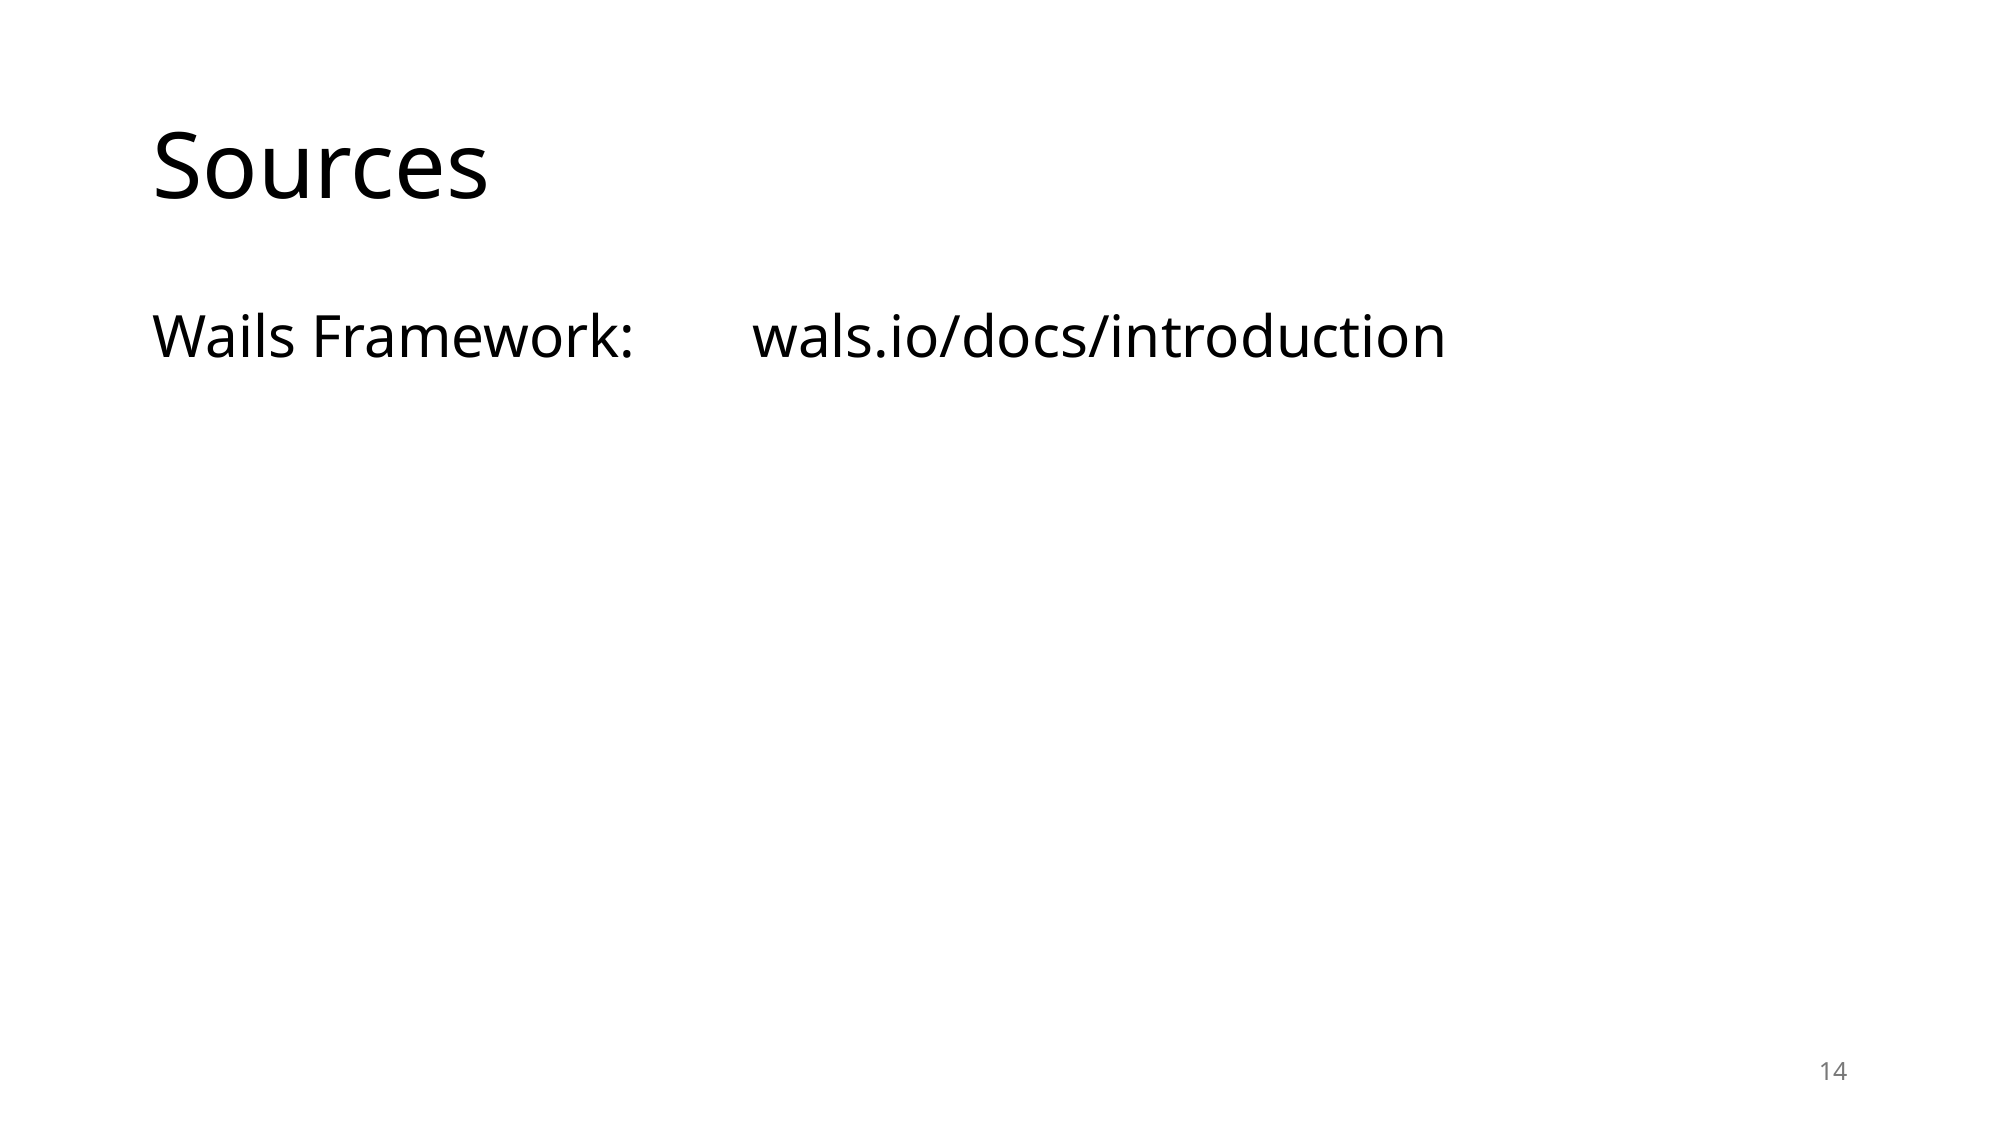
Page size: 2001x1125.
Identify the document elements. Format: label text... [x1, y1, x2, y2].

title Sources [137, 59, 1863, 278]
list Wails Framework: wals.io/docs/introduction [137, 299, 1863, 1014]
slide_number 14 [1412, 1042, 1863, 1103]
